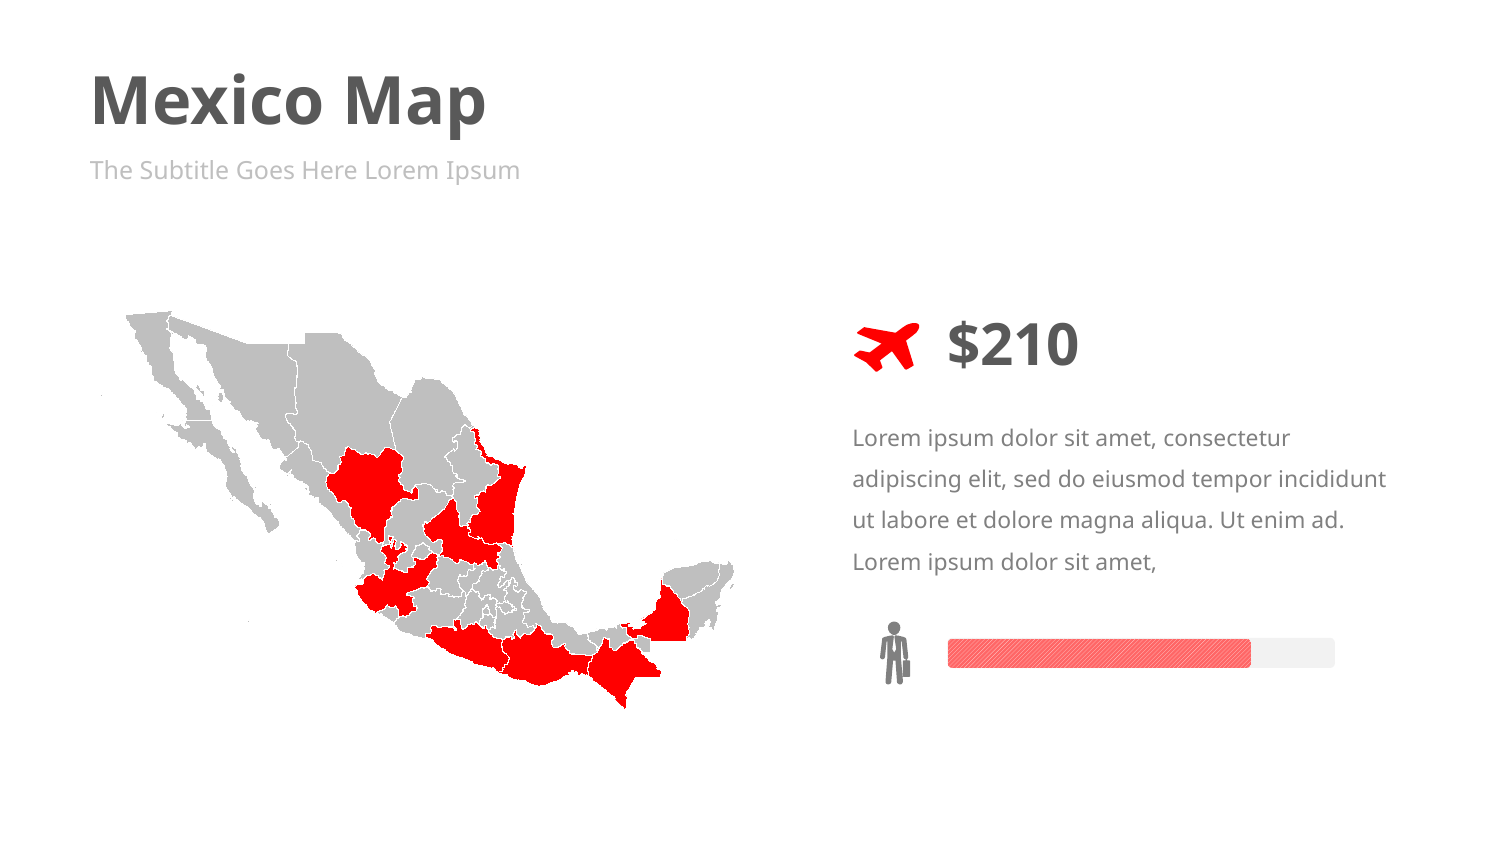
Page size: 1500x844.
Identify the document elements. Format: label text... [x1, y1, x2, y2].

text_box [854, 323, 920, 372]
text_box $210 [932, 299, 1236, 385]
text_box Lorem ipsum dolor sit amet, consectetur adipiscing elit, sed do eiusmod tempor incididunt ut labore et dolore magna aliqua. Ut enim ad. Lorem ipsum dolor sit amet, [837, 402, 1405, 583]
text_box Mexico Map [75, 50, 1013, 146]
text_box [951, 635, 1338, 671]
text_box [99, 310, 737, 710]
text_box [945, 636, 1254, 671]
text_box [879, 621, 911, 685]
text_box The Subtitle Goes Here Lorem Ipsum [75, 146, 788, 192]
